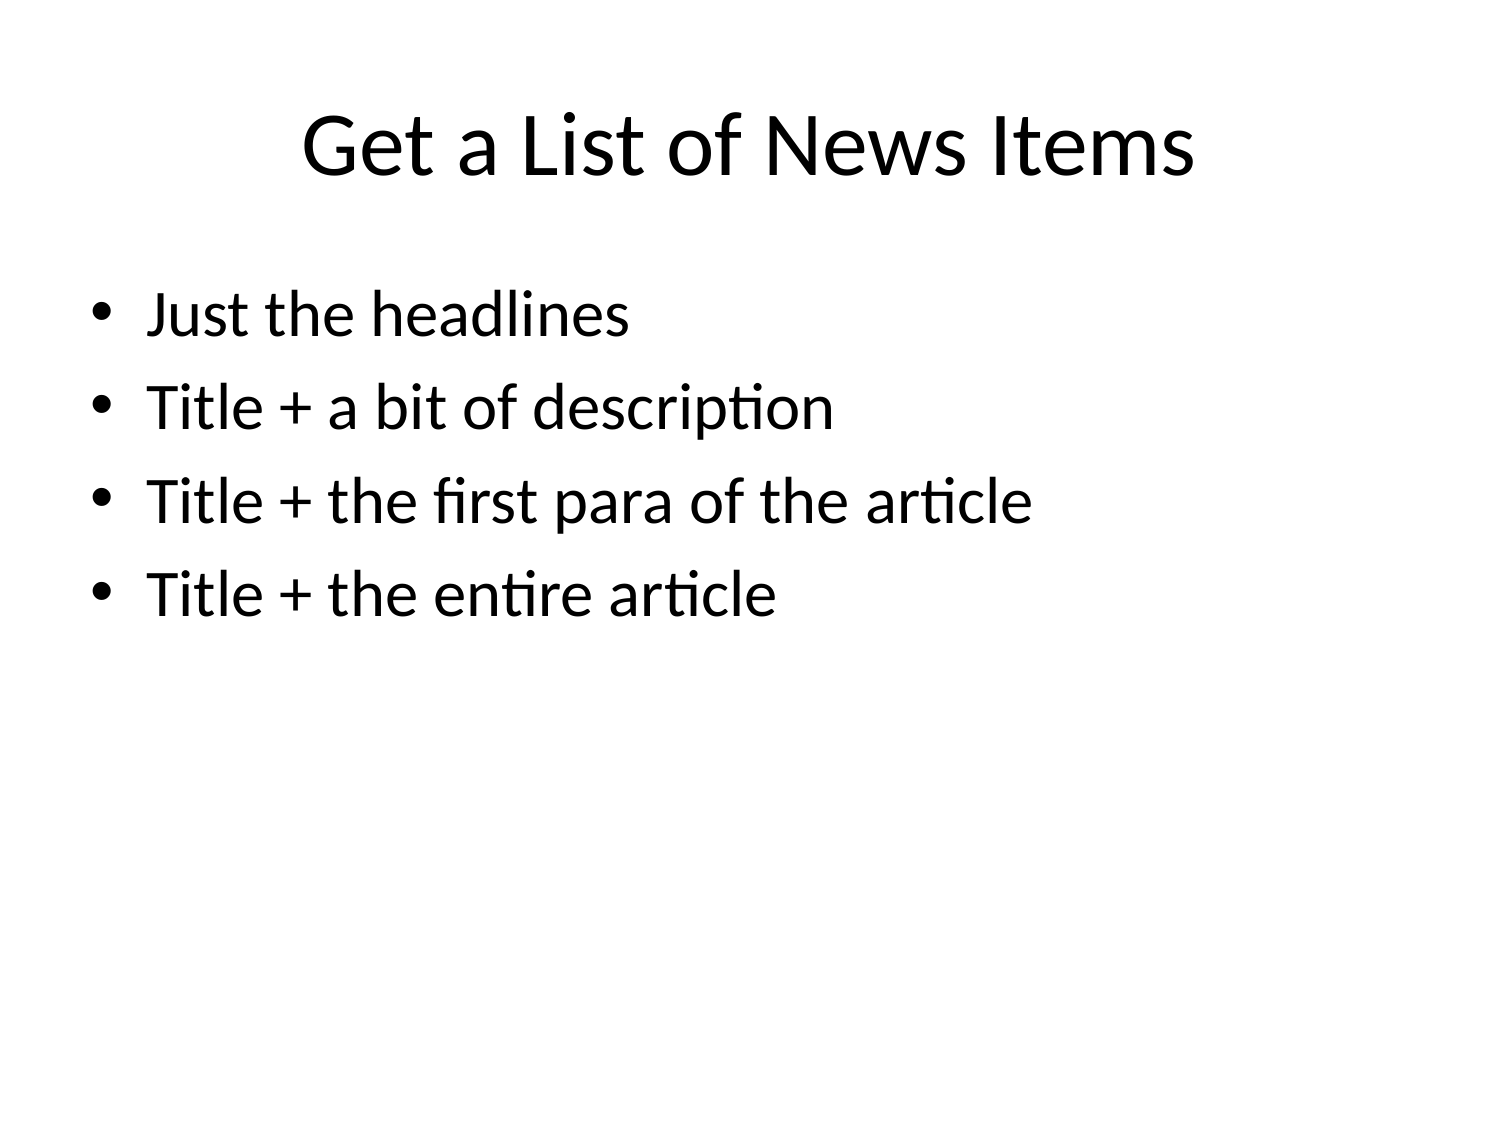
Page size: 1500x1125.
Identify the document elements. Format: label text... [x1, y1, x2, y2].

list Just the headlines Title + a bit of description Title + the first para of the article Title + the entire article [75, 262, 1425, 1005]
title Get a List of News Items [75, 45, 1425, 233]
